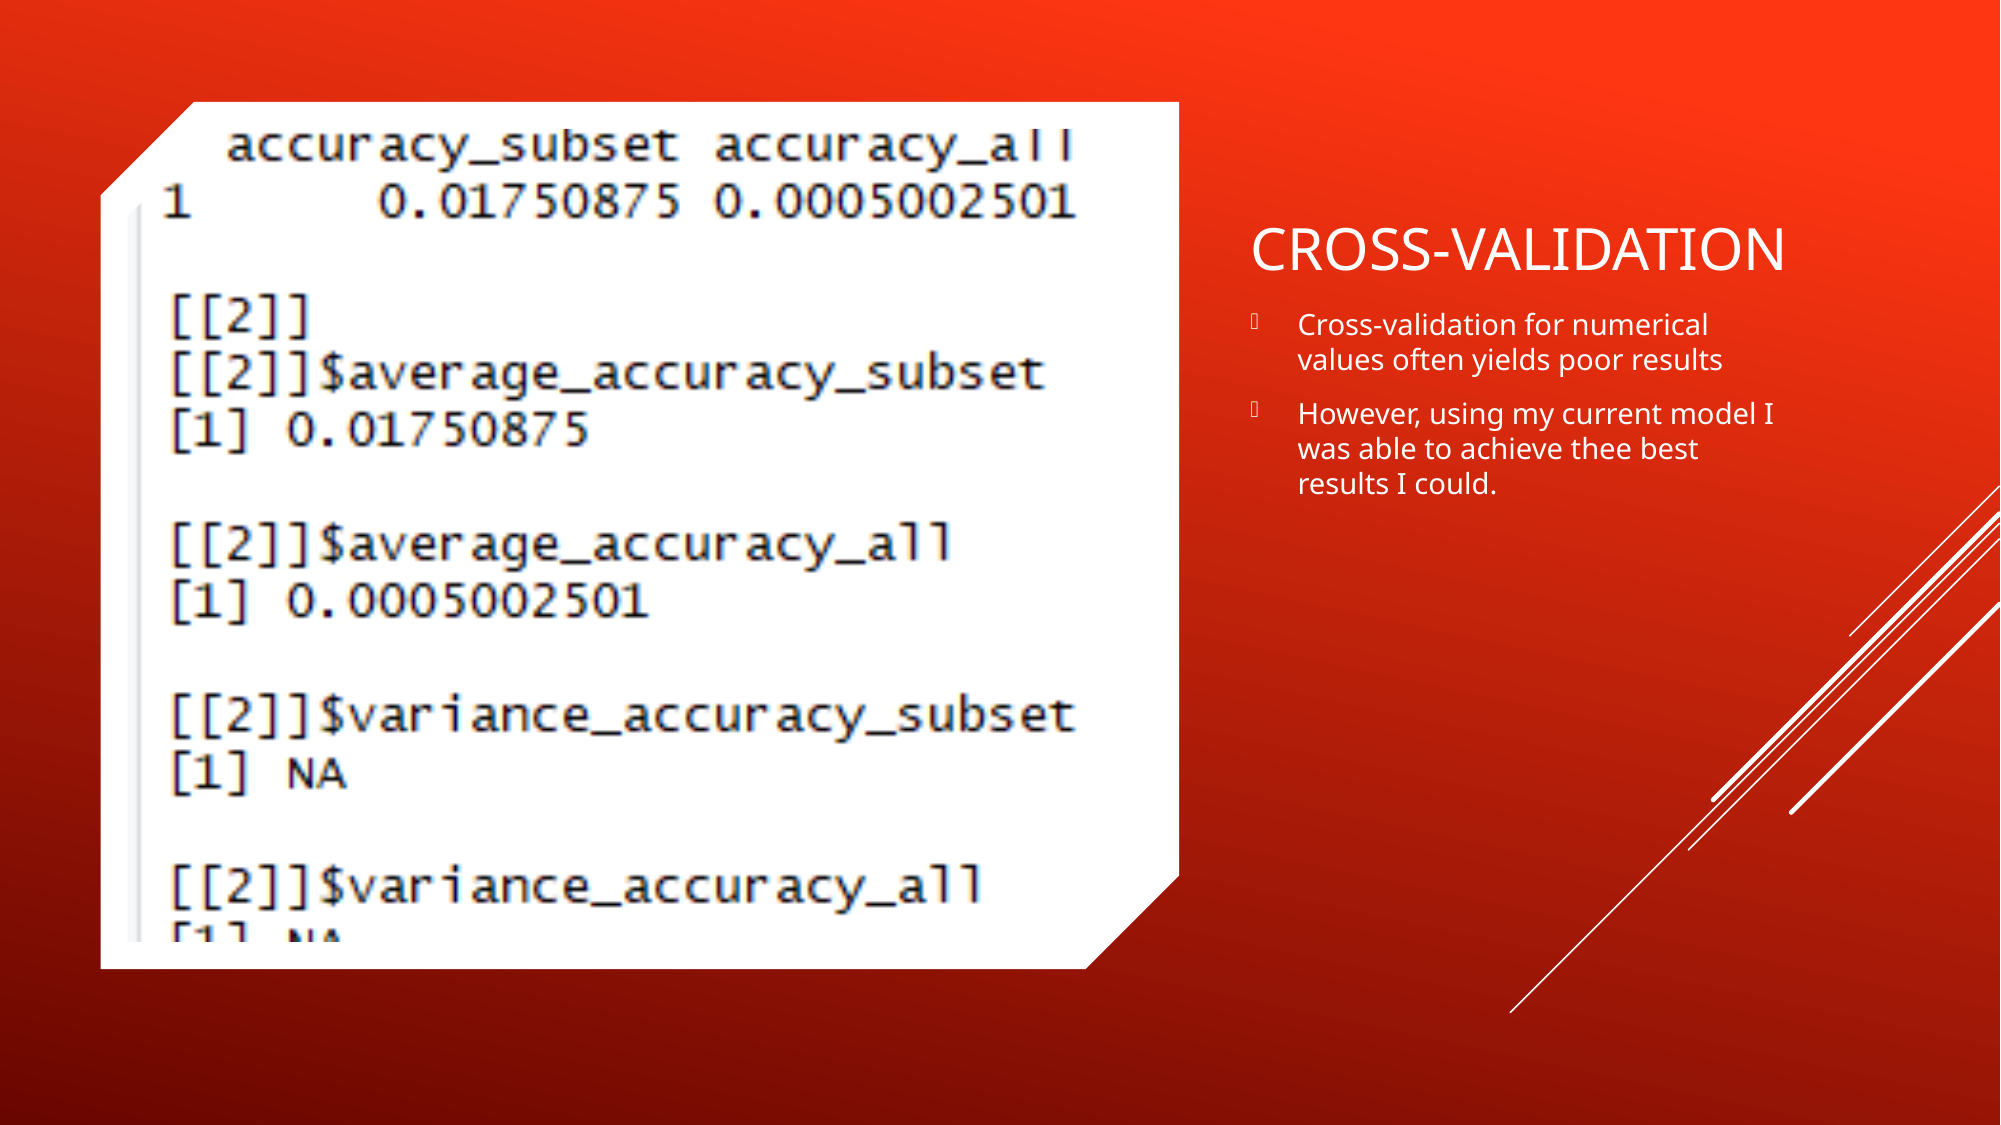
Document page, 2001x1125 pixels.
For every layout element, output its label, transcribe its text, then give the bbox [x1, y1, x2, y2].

text_box [0, 0, 2000, 1125]
text_box [166, 100, 1181, 904]
picture [127, 128, 1153, 943]
text_box [99, 167, 1114, 971]
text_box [1510, 485, 2000, 1013]
list Cross-validation for numerical values often yields poor results However, using my current model I was able to achieve thee best results I could. [1235, 298, 1807, 803]
title Cross-Validation [1235, 101, 1813, 290]
